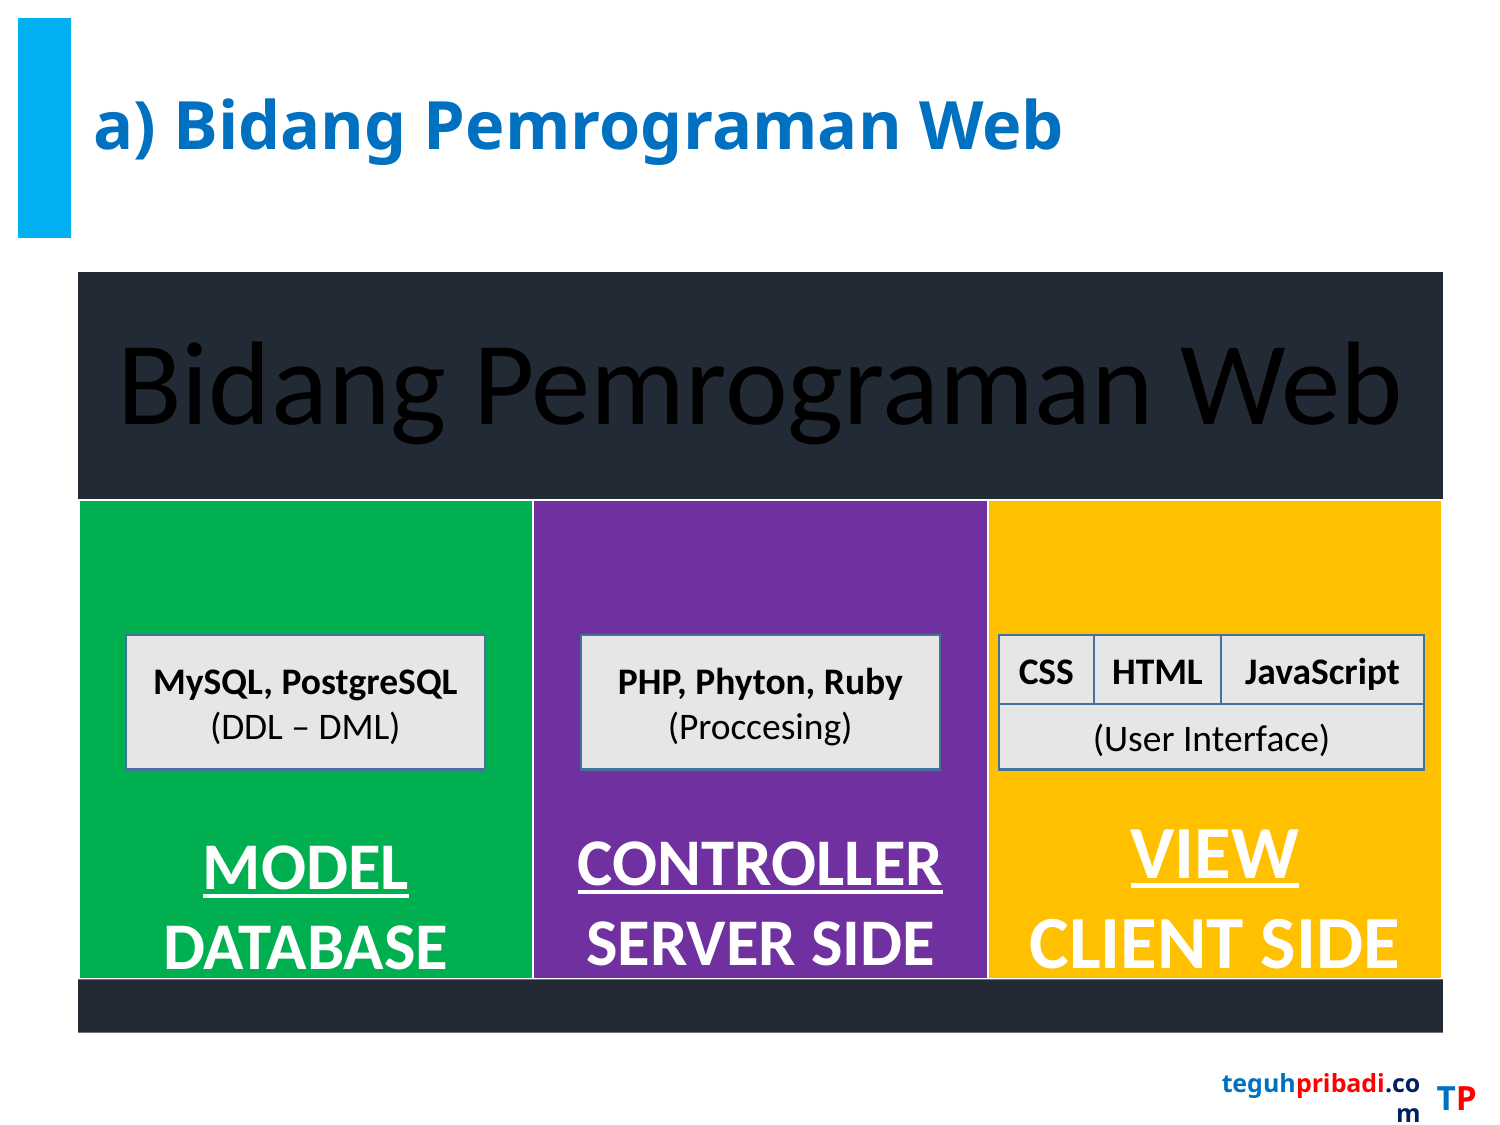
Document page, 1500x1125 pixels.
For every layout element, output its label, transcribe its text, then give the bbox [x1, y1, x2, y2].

title a) Bidang Pemrograman Web [78, 19, 1443, 237]
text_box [78, 272, 1443, 1033]
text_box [999, 634, 1425, 770]
